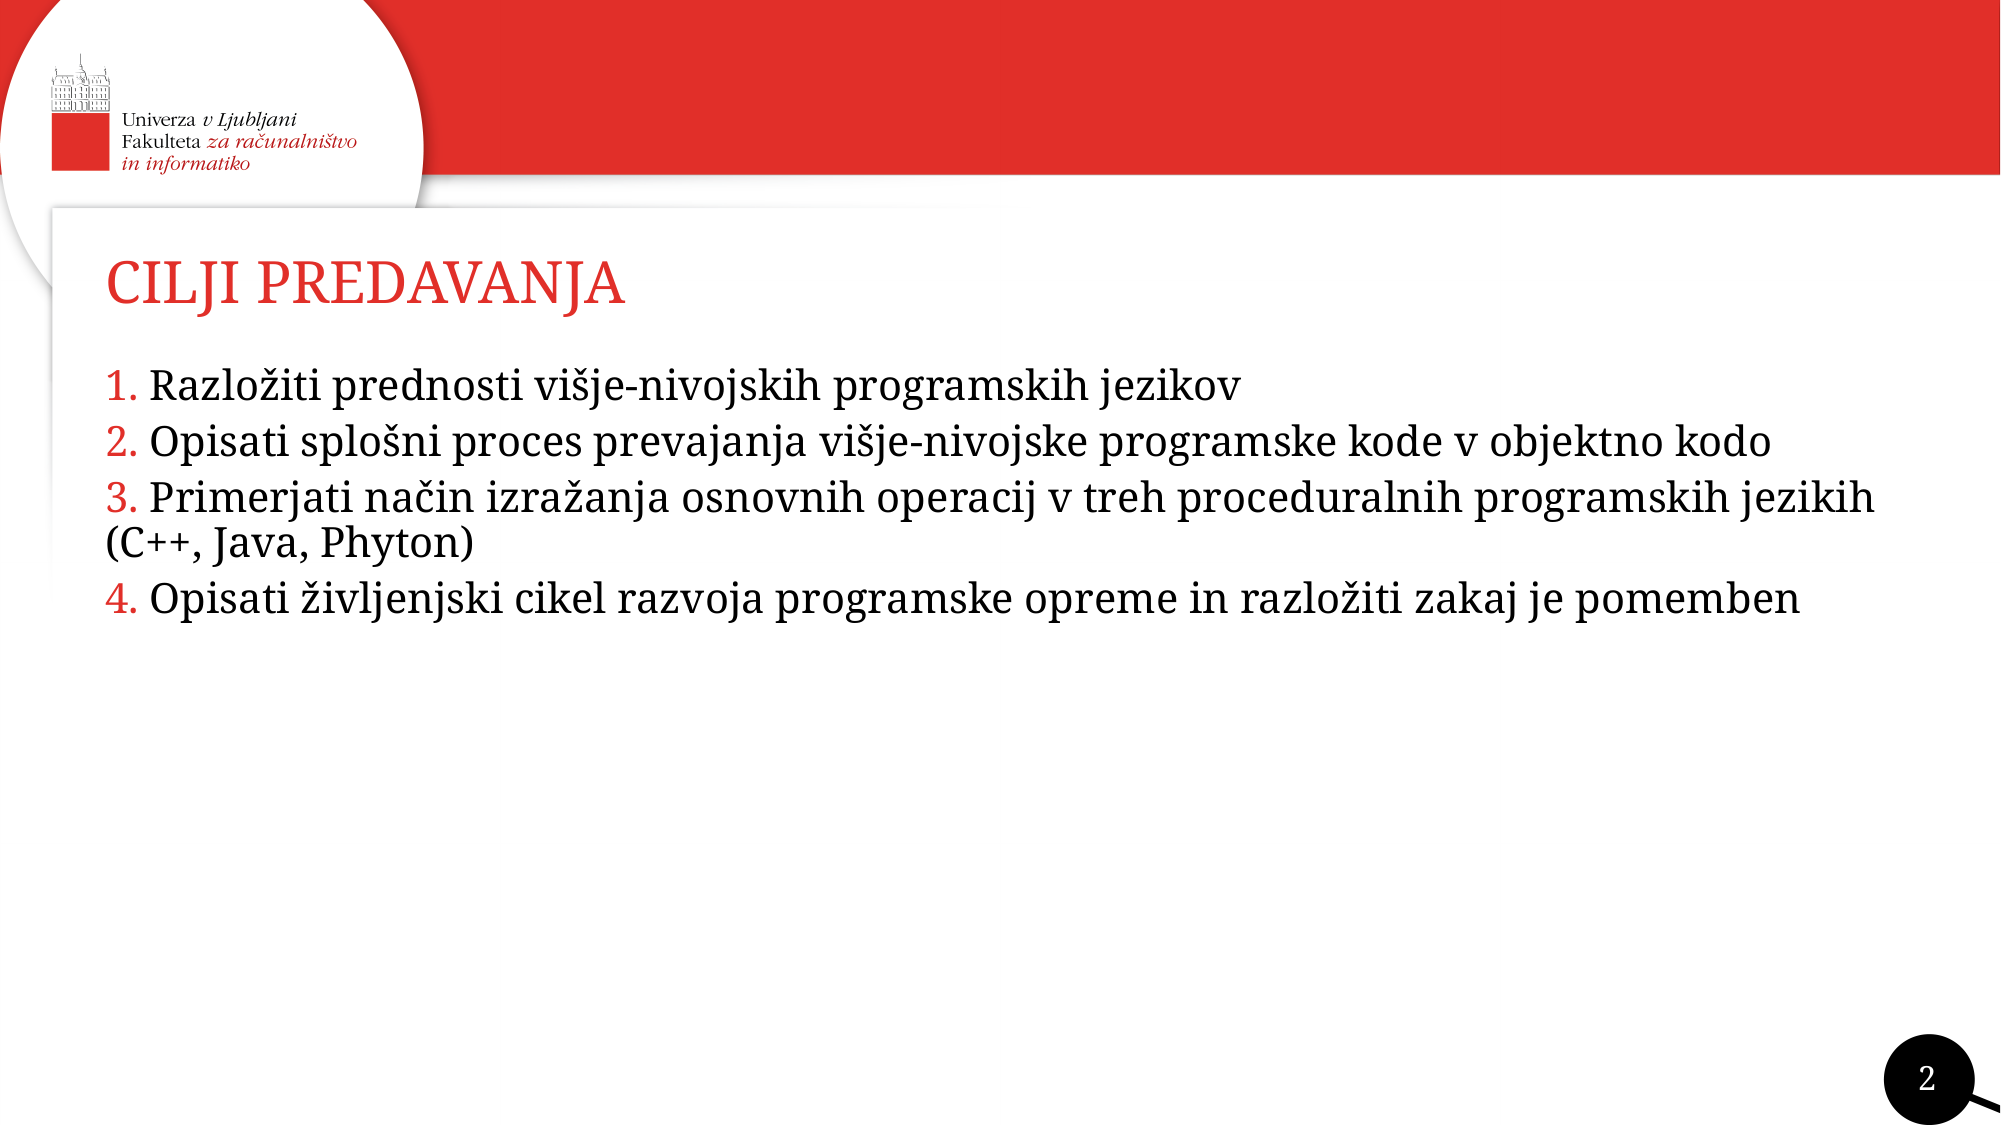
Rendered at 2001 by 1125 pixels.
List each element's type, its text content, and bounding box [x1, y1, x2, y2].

title CILJI PREDAVANJA [90, 243, 1788, 326]
picture [0, 0, 2001, 1125]
slide_number 2 [1501, 1046, 1952, 1107]
list 1. Razložiti prednosti višje-nivojskih programskih jezikov 2. Opisati splošni proces prevajanja višje-nivojske programske kode v objektno kodo 3. Primerjati način izražanja osnovnih operacij v treh proceduralnih programskih jezikih (C++, Java, Phyton) 4. Opisati življenjski cikel razvoja programske opreme in razložiti zakaj je pomemben [90, 356, 1952, 1108]
